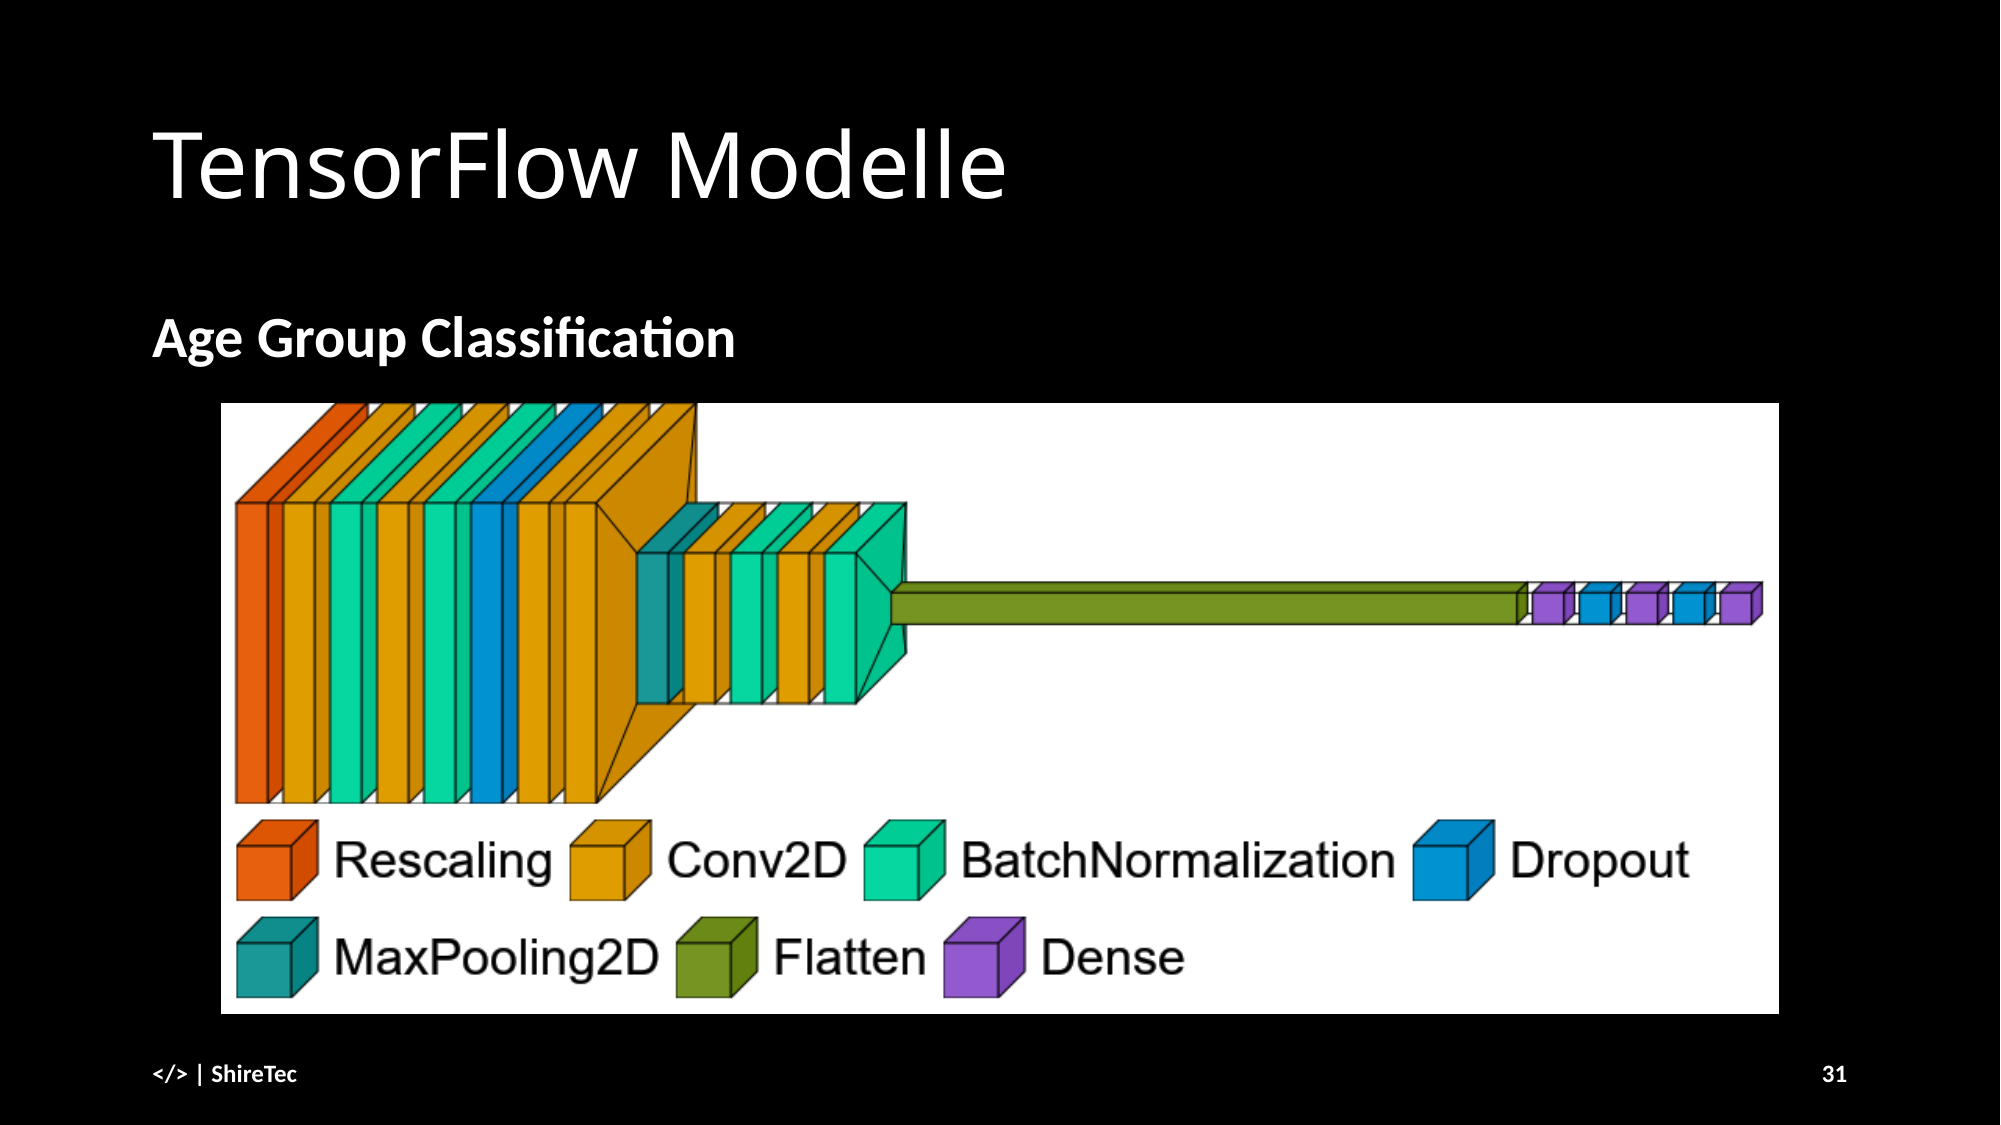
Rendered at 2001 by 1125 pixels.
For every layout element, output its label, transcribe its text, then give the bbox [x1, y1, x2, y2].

slide_number </> | ShireTec [137, 1042, 588, 1103]
title TensorFlow Modelle [137, 59, 1863, 278]
list Age Group Classification [137, 299, 1863, 1014]
slide_number 31 [1412, 1042, 1863, 1103]
picture [221, 403, 1779, 1014]
